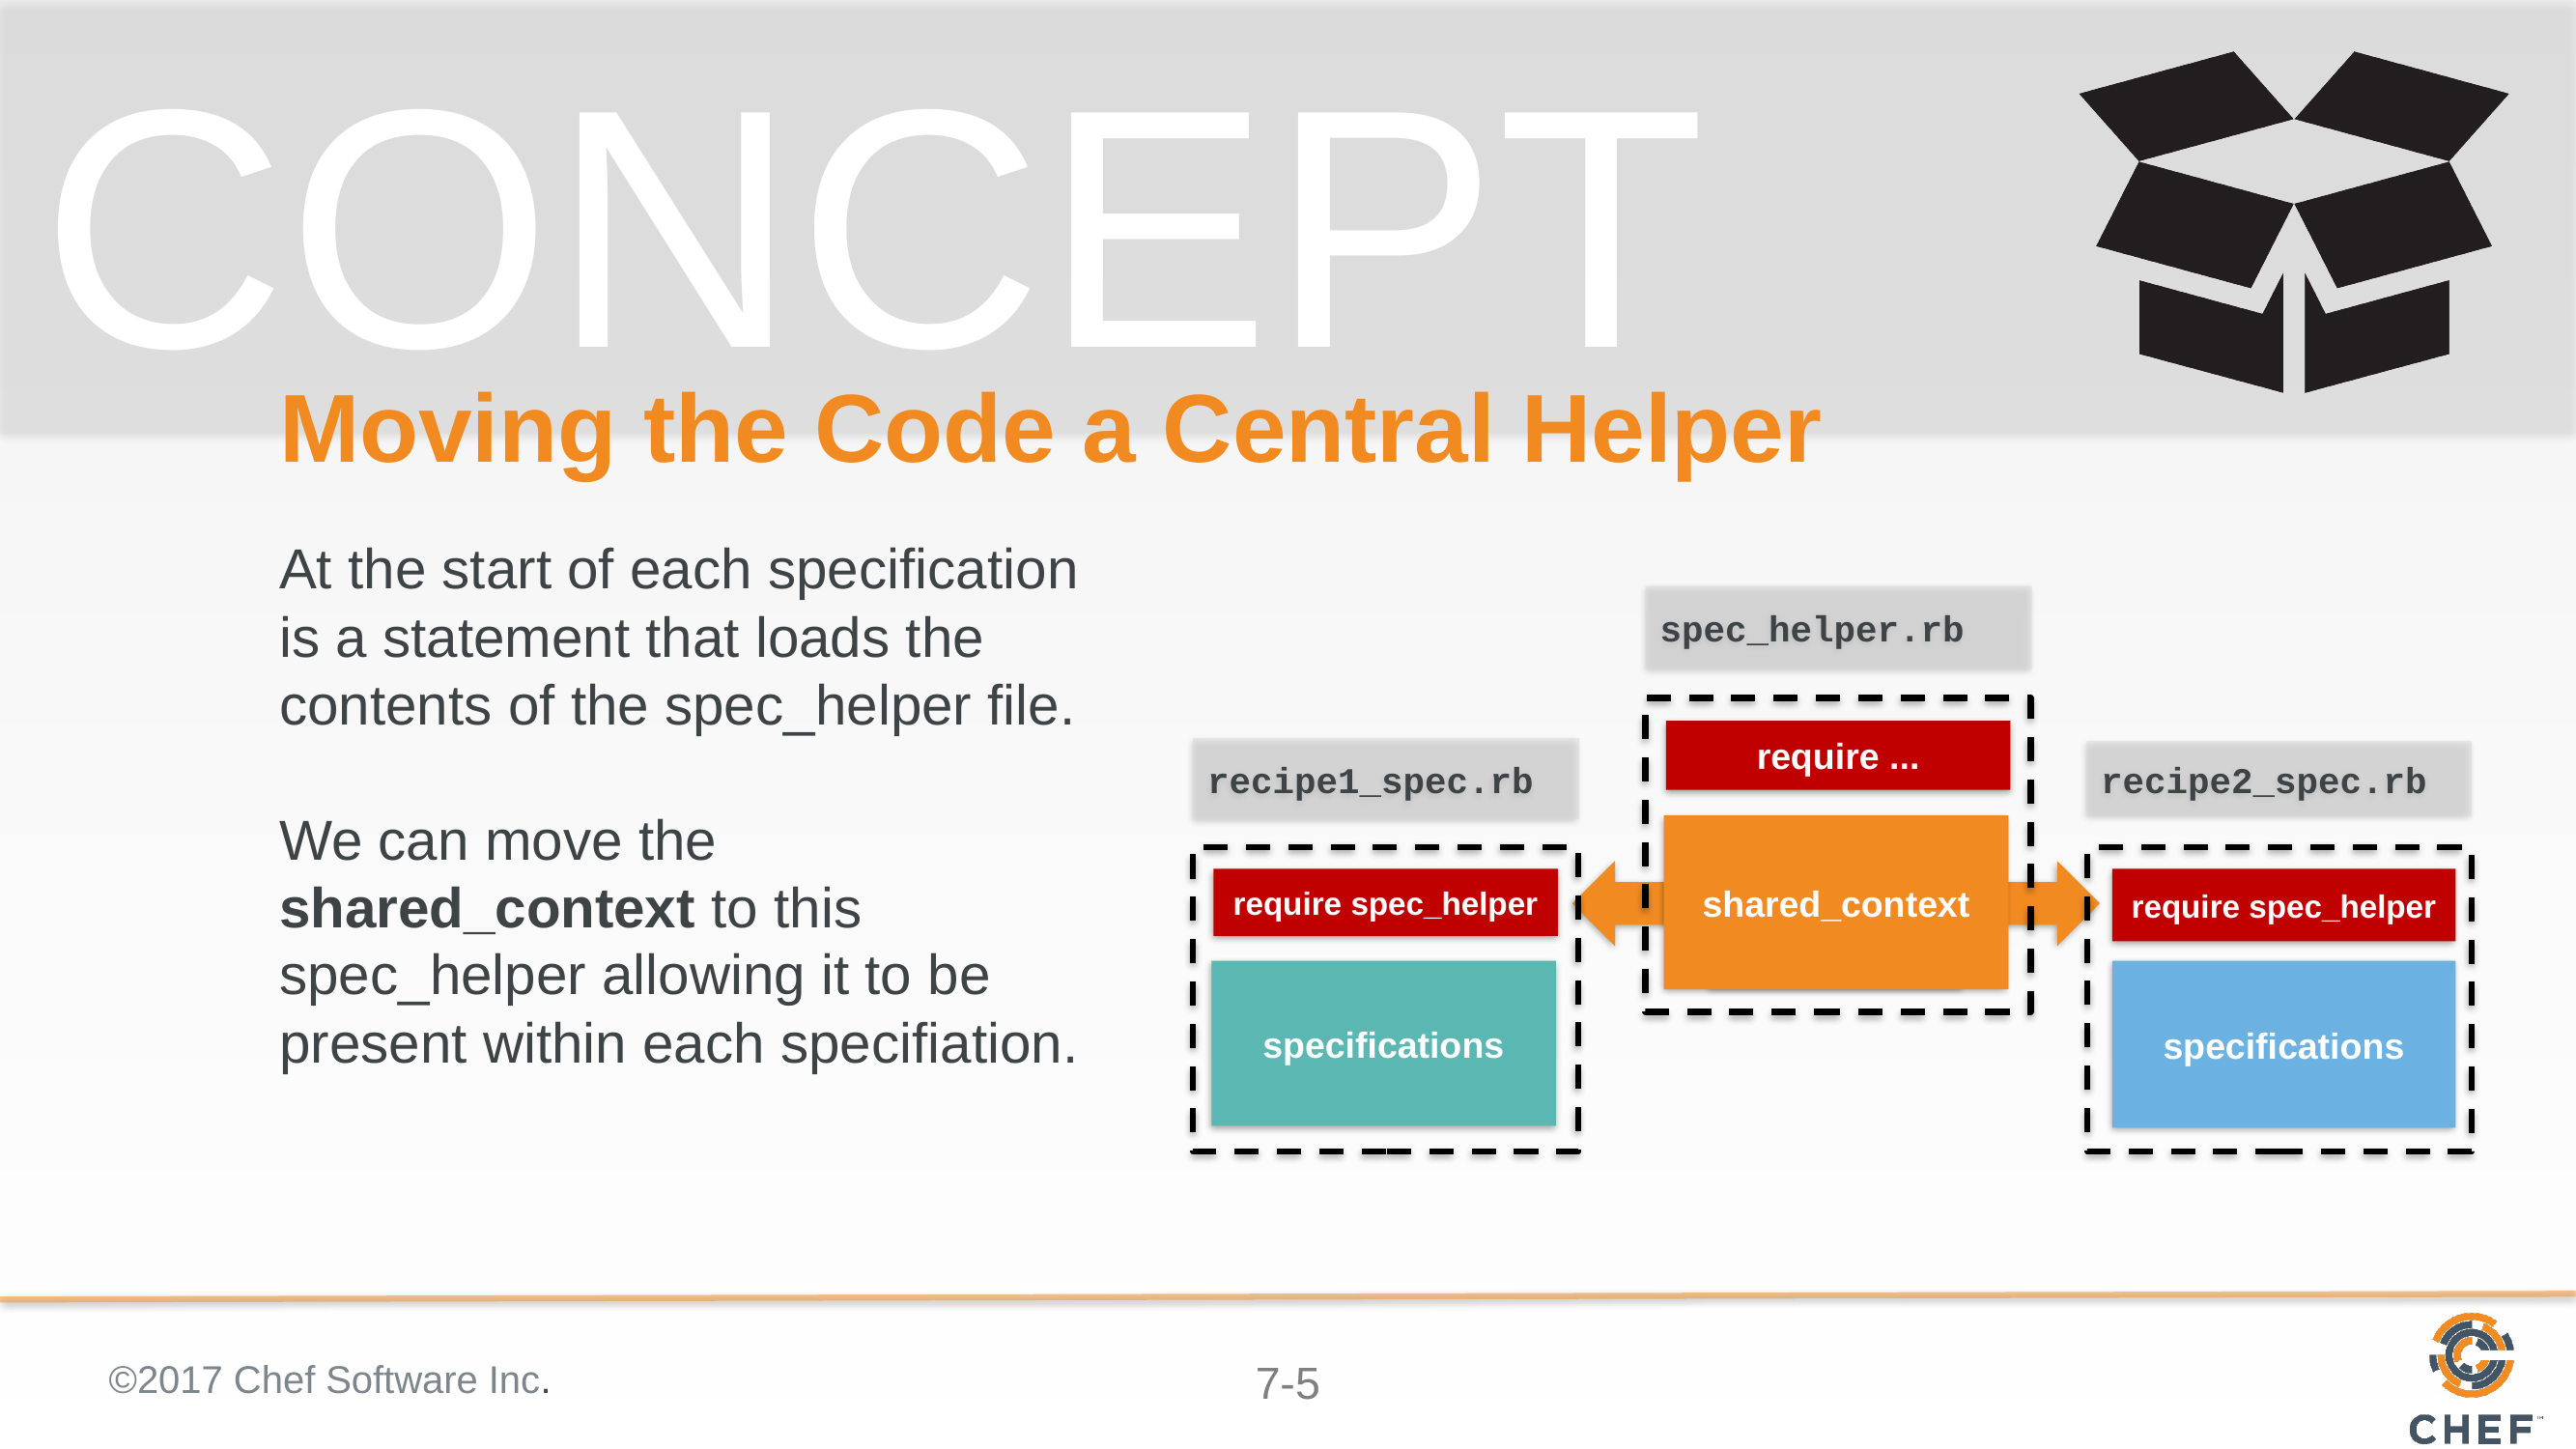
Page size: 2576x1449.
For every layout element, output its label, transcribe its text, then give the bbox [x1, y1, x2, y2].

picture [2399, 1297, 2551, 1449]
picture [2079, 51, 2509, 399]
title Moving the Code a Central Helper [265, 363, 2217, 499]
subtitle At the start of each specification is a statement that loads the contents of the spec_helper file. We can move the shared_context to this spec_helper allowing it to be present within each specifiation. [265, 518, 1111, 1219]
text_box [1192, 585, 2473, 1152]
